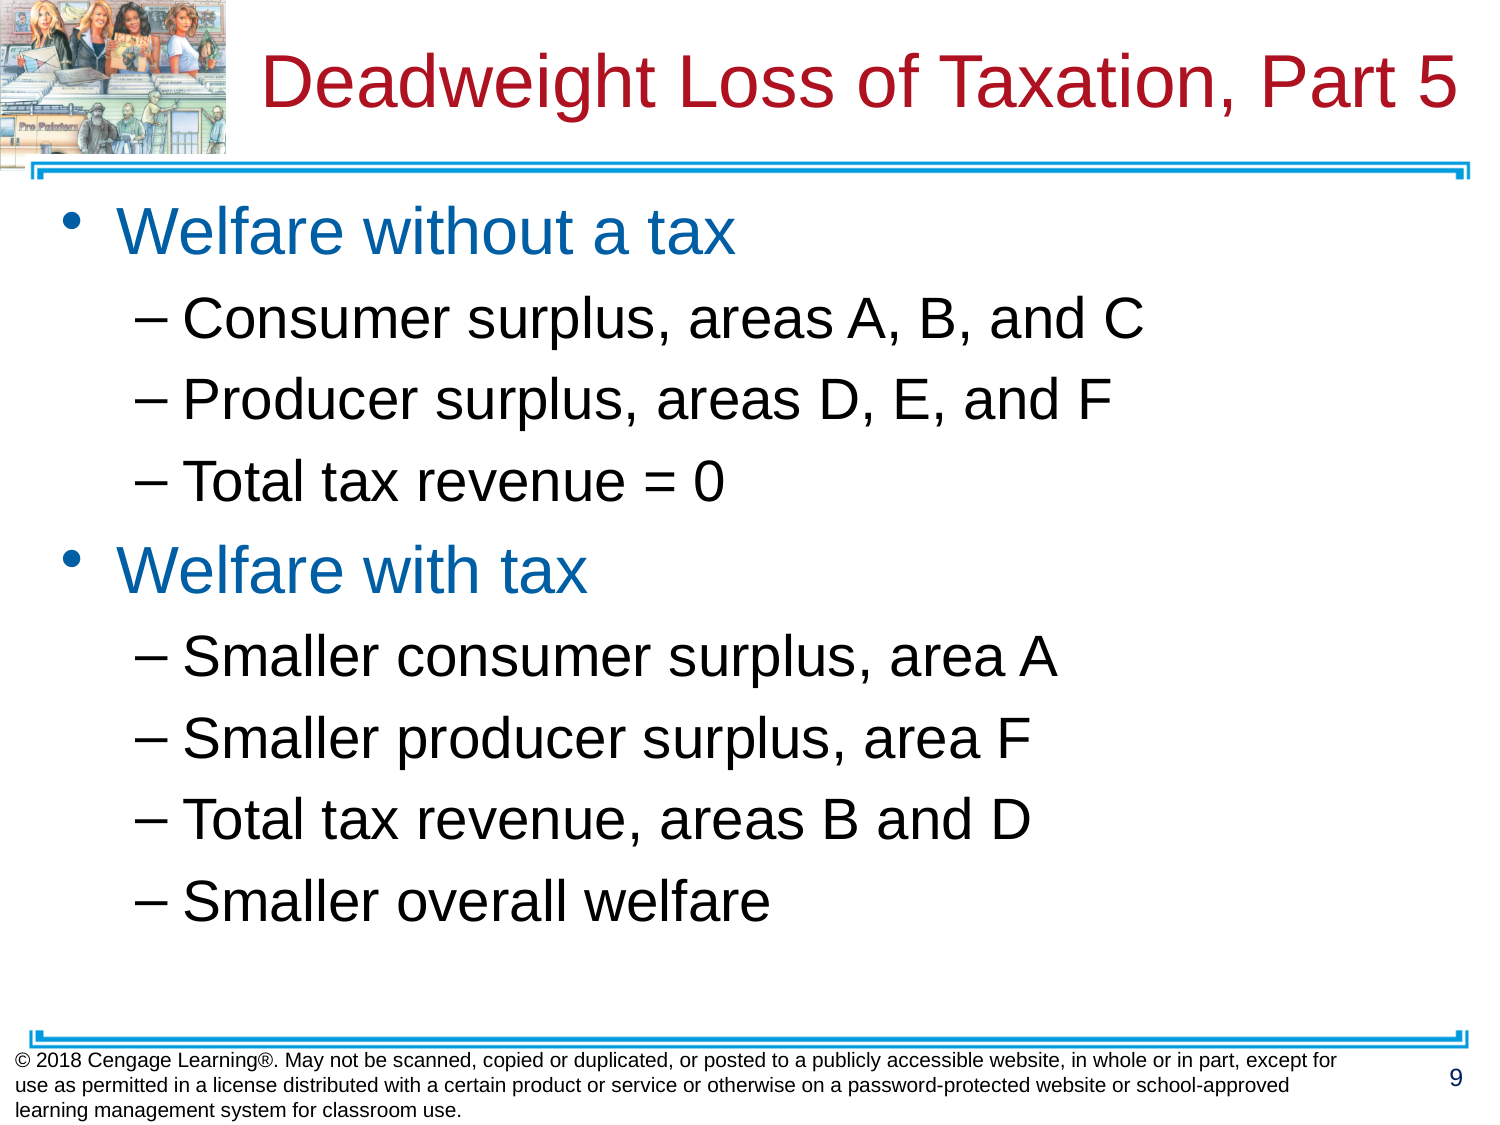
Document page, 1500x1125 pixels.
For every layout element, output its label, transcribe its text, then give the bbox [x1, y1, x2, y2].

picture [25, 1024, 1475, 1057]
title Deadweight Loss of Taxation, Part 5 [219, 24, 1500, 169]
picture [0, 0, 1475, 186]
footer © 2018 Cengage Learning®. May not be scanned, copied or duplicated, or posted to a publicly accessible website, in whole or in part, except for use as permitted in a license distributed with a certain product or service or otherwise on a password-protected website or school-approved learning management system for classroom use. [0, 1043, 1375, 1125]
slide_number 9 [1412, 1052, 1500, 1117]
list Welfare without a tax Consumer surplus, areas A, B, and C Producer surplus, areas D, E, and F Total tax revenue = 0 Welfare with tax Smaller consumer surplus, area A Smaller producer surplus, area F Total tax revenue, areas B and D Smaller overall welfare [45, 180, 1275, 963]
